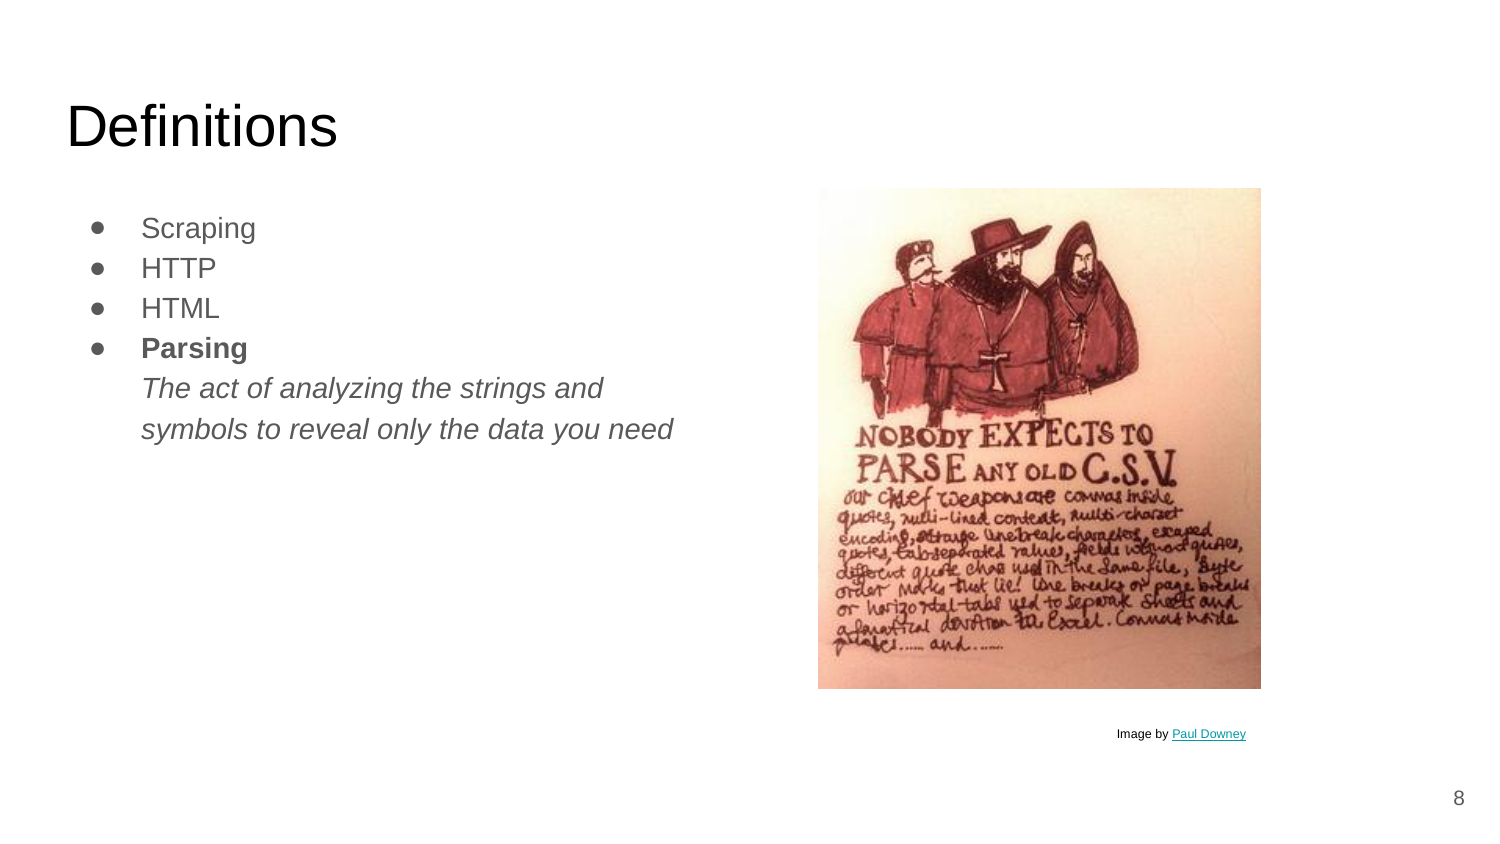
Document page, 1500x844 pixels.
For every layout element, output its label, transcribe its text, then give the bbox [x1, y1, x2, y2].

slide_number 8 [1389, 764, 1480, 830]
text_box Image by Paul Downey [904, 711, 1261, 776]
title Definitions [51, 72, 1449, 167]
picture [818, 188, 1262, 690]
list Scraping HTTP HTML Parsing The act of analyzing the strings and symbols to reveal only the data you need [51, 189, 708, 750]
